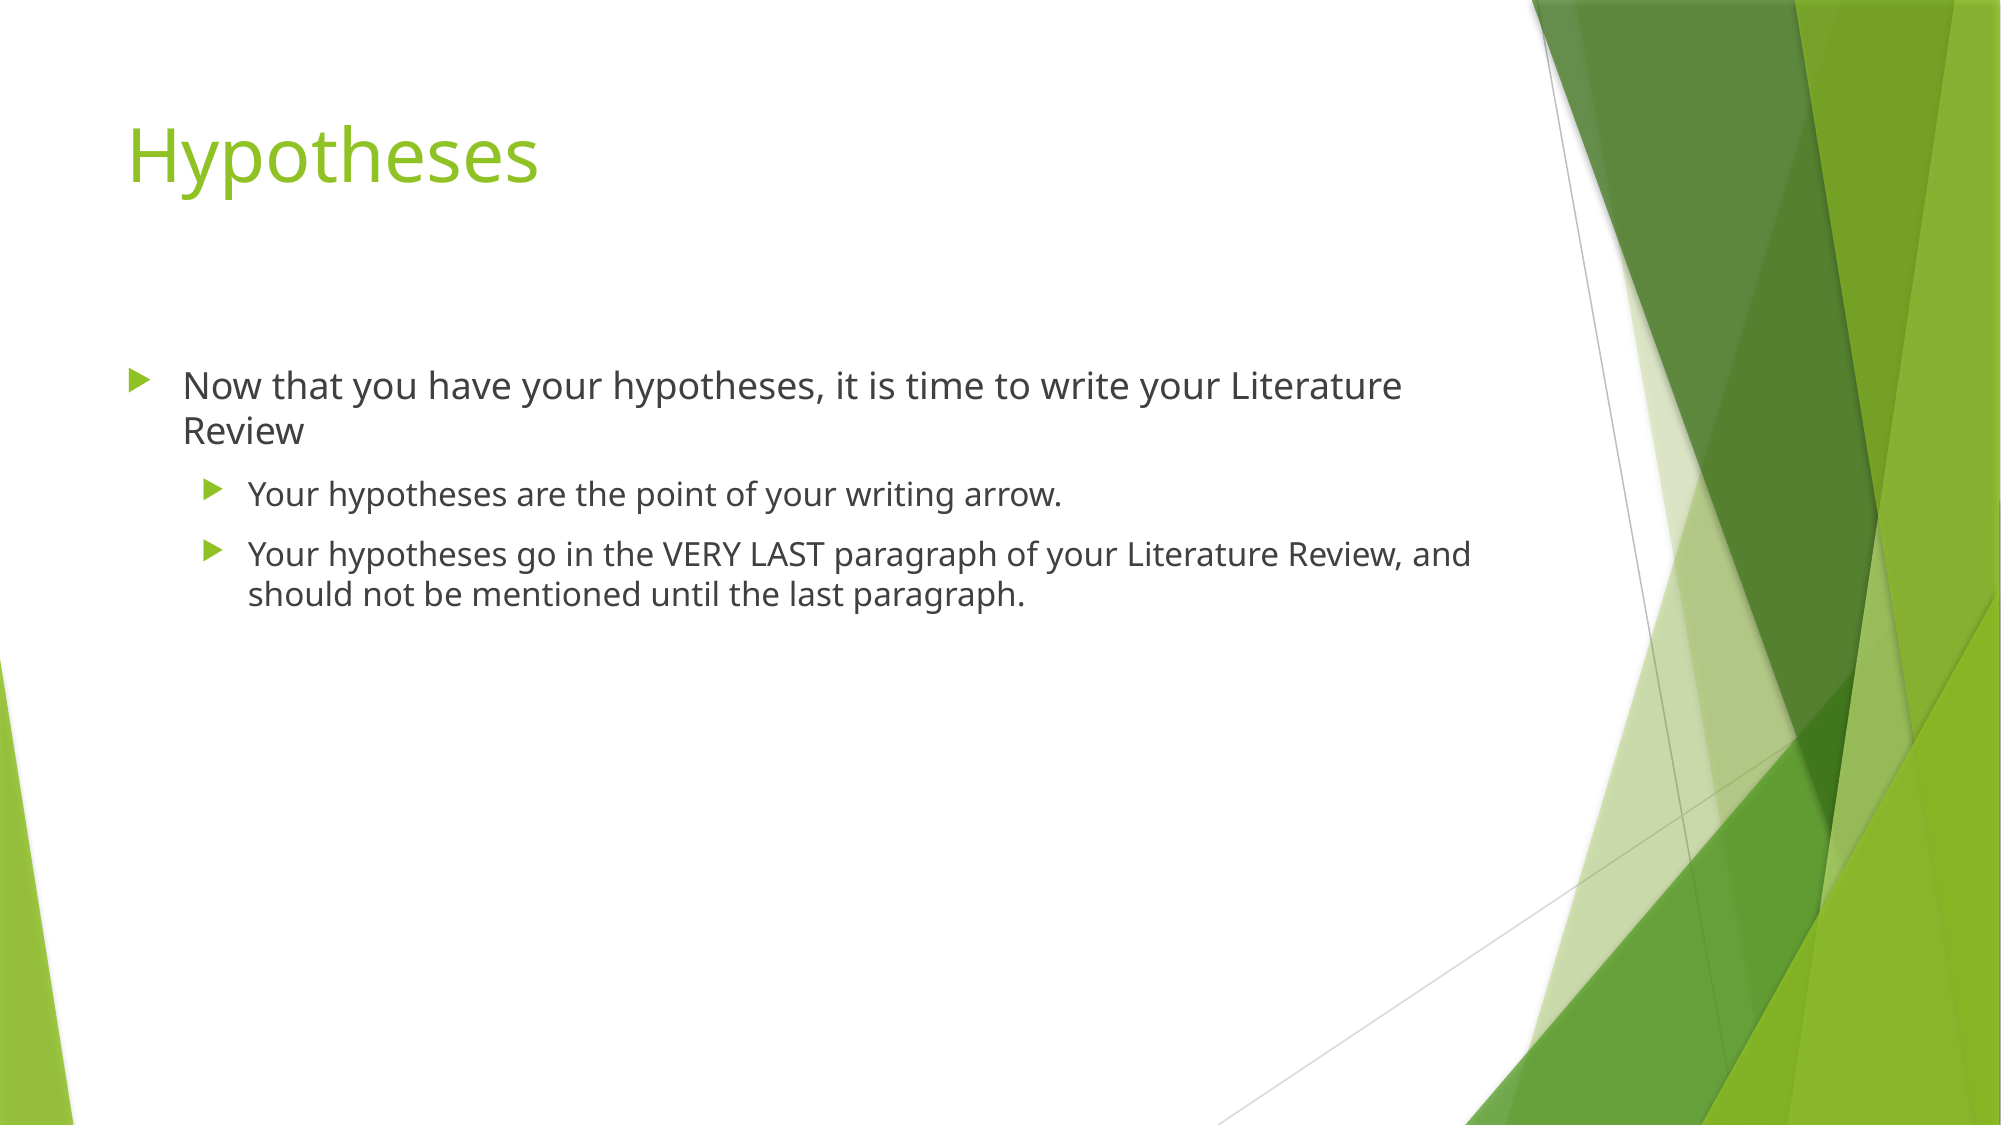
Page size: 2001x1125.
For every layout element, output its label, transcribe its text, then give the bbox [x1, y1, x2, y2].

title Hypotheses [111, 99, 1522, 317]
list Now that you have your hypotheses, it is time to write your Literature Review Your hypotheses are the point of your writing arrow. Your hypotheses go in the VERY LAST paragraph of your Literature Review, and should not be mentioned until the last paragraph. [111, 354, 1522, 992]
